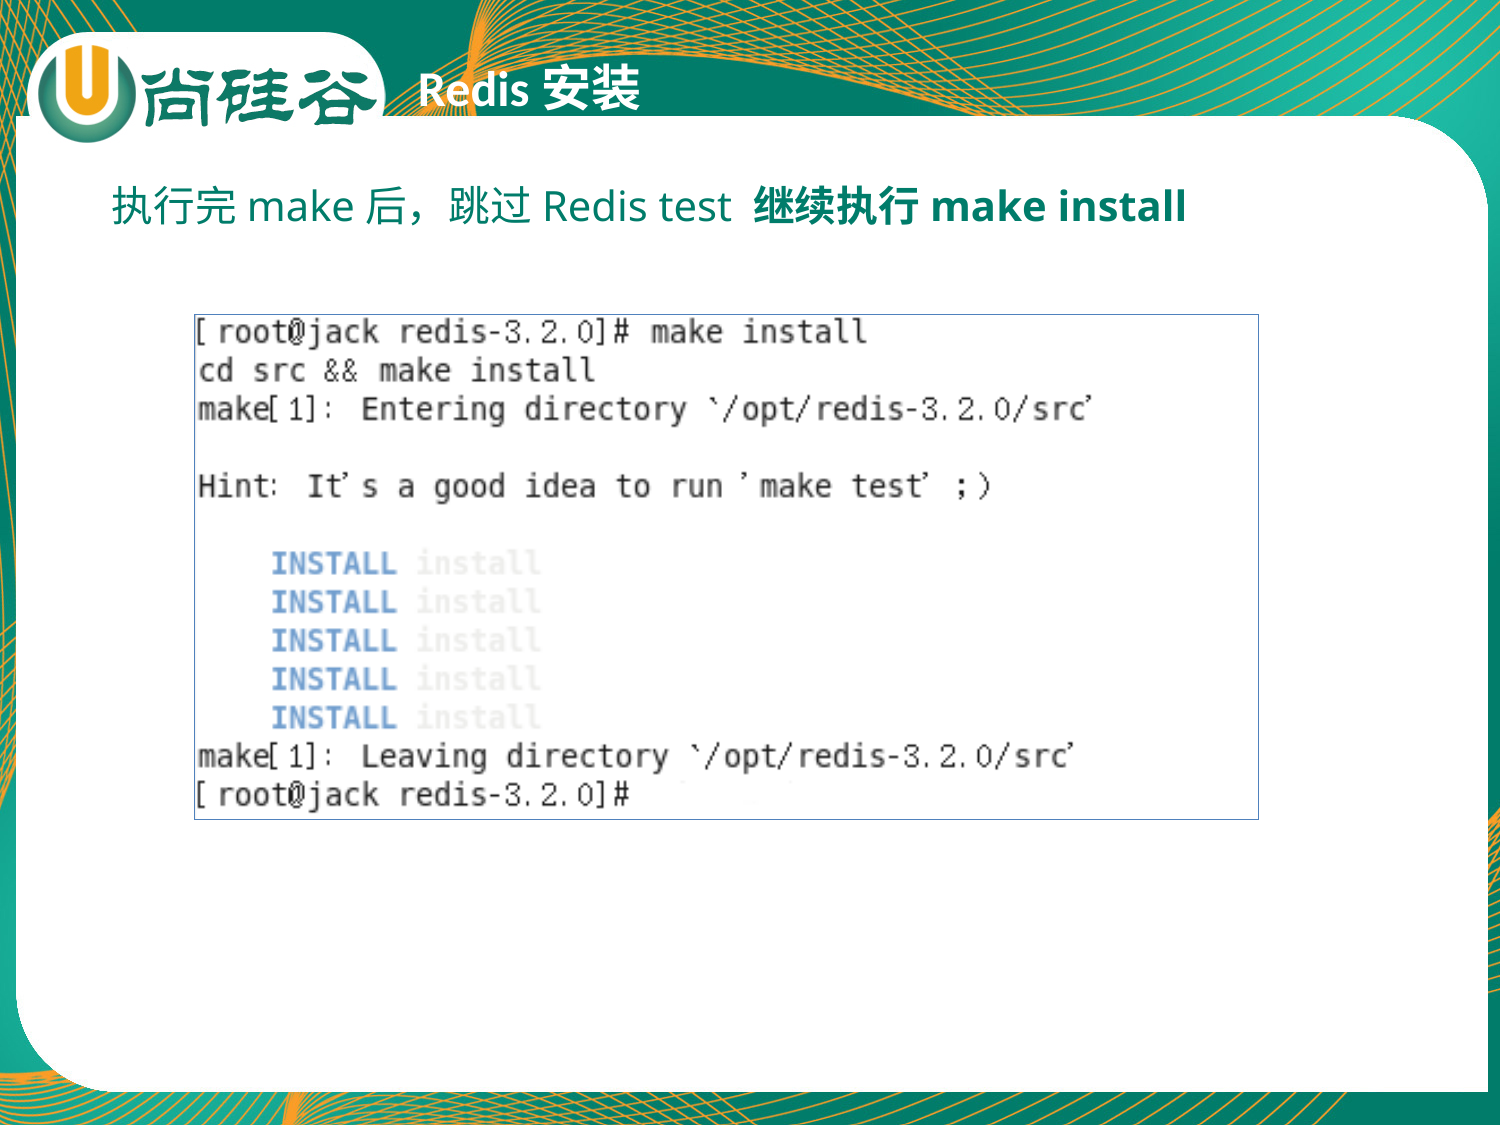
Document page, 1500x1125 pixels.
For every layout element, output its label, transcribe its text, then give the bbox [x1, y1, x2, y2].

picture [0, 0, 1500, 1125]
text_box 执行完make后，跳过Redis test 继续执行make install [96, 172, 1203, 238]
text_box Redis安装 [403, 19, 657, 124]
